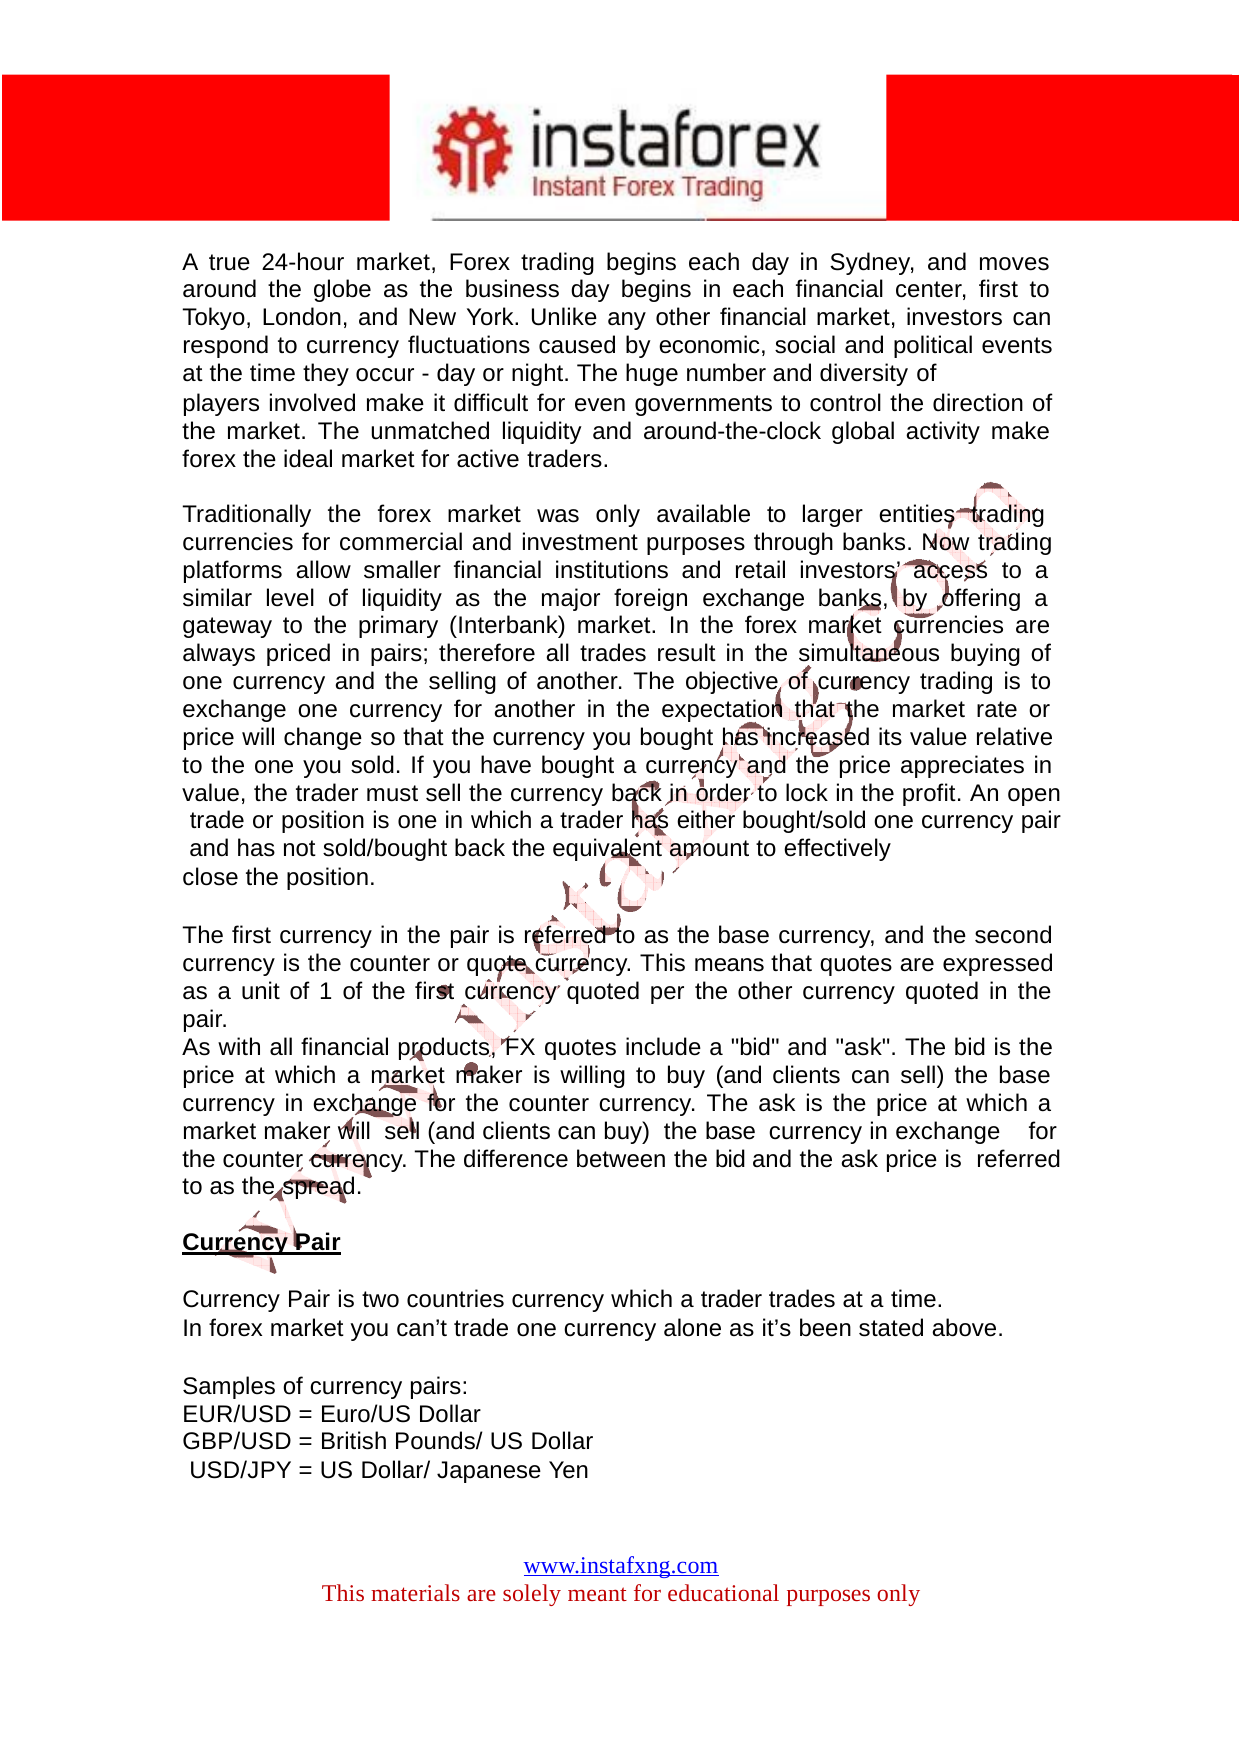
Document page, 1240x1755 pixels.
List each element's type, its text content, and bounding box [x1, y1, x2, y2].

text_box [389, 74, 887, 221]
footer www.instafxng.com This materials are solely meant for educational purposes only [319, 1552, 923, 1755]
text_box [887, 74, 1233, 221]
text_box A true 24-hour market, Forex trading begins each day in Sydney, and moves around the globe as the business day begins in each financial center, first to Tokyo, London, and New York. Unlike any other financial market, investors can respond to currency fluctuations caused by economic, social and political events at the time they occur - day or night. The huge number and diversity of players involved make it difficult for even governments to control the direction of the market. The unmatched liquidity and around-the-clock global activity make forex the ideal market for active traders. Traditionally the forex market was only available to larger entities trading currencies for commercial and investment purposes through banks. Now trading platforms allow smaller financial institutions and retail investors’ access to a similar level of liquidity as the major foreign exchange banks, by offering a gateway to the primary (Interbank) market. In the forex market currencies are always priced in pairs; therefore all trades result in the simultaneous buying of one currency and the selling of another. The objective of currency trading is to exchange one currency for another in the expectation that the market rate or price will change so that the currency you bought has increased its value relative to the one you sold. If you have bought a currency and the price appreciates in value, the trader must sell the currency back in order to lock in the profit. An open trade or position is one in which a trader has either bought/sold one currency pair and has not sold/bought back the equivalent amount to effectively close the position. The first currency in the pair is referred to as the base currency, and the second currency is the counter or quote currency. This means that quotes are expressed as a unit of 1 of the first currency quoted per the other currency quoted in the pair. As with all financial products, FX quotes include a "bid" and "ask". The bid is the price at which a market maker is willing to buy (and clients can sell) the base currency in exchange for the counter currency. The ask is the price at which a market maker will sell (and clients can buy) the base currency in exchange for the counter currency. The difference between the bid and the ask price is referred to as the spread. Currency Pair Currency Pair is two countries currency which a trader trades at a time. In forex market you can’t trade one currency alone as it’s been stated above. Samples of currency pairs: EUR/USD = Euro/US Dollar GBP/USD = British Pounds/ US Dollar USD/JPY = US Dollar/ Japanese Yen [180, 247, 1062, 1483]
text_box [2, 74, 389, 221]
